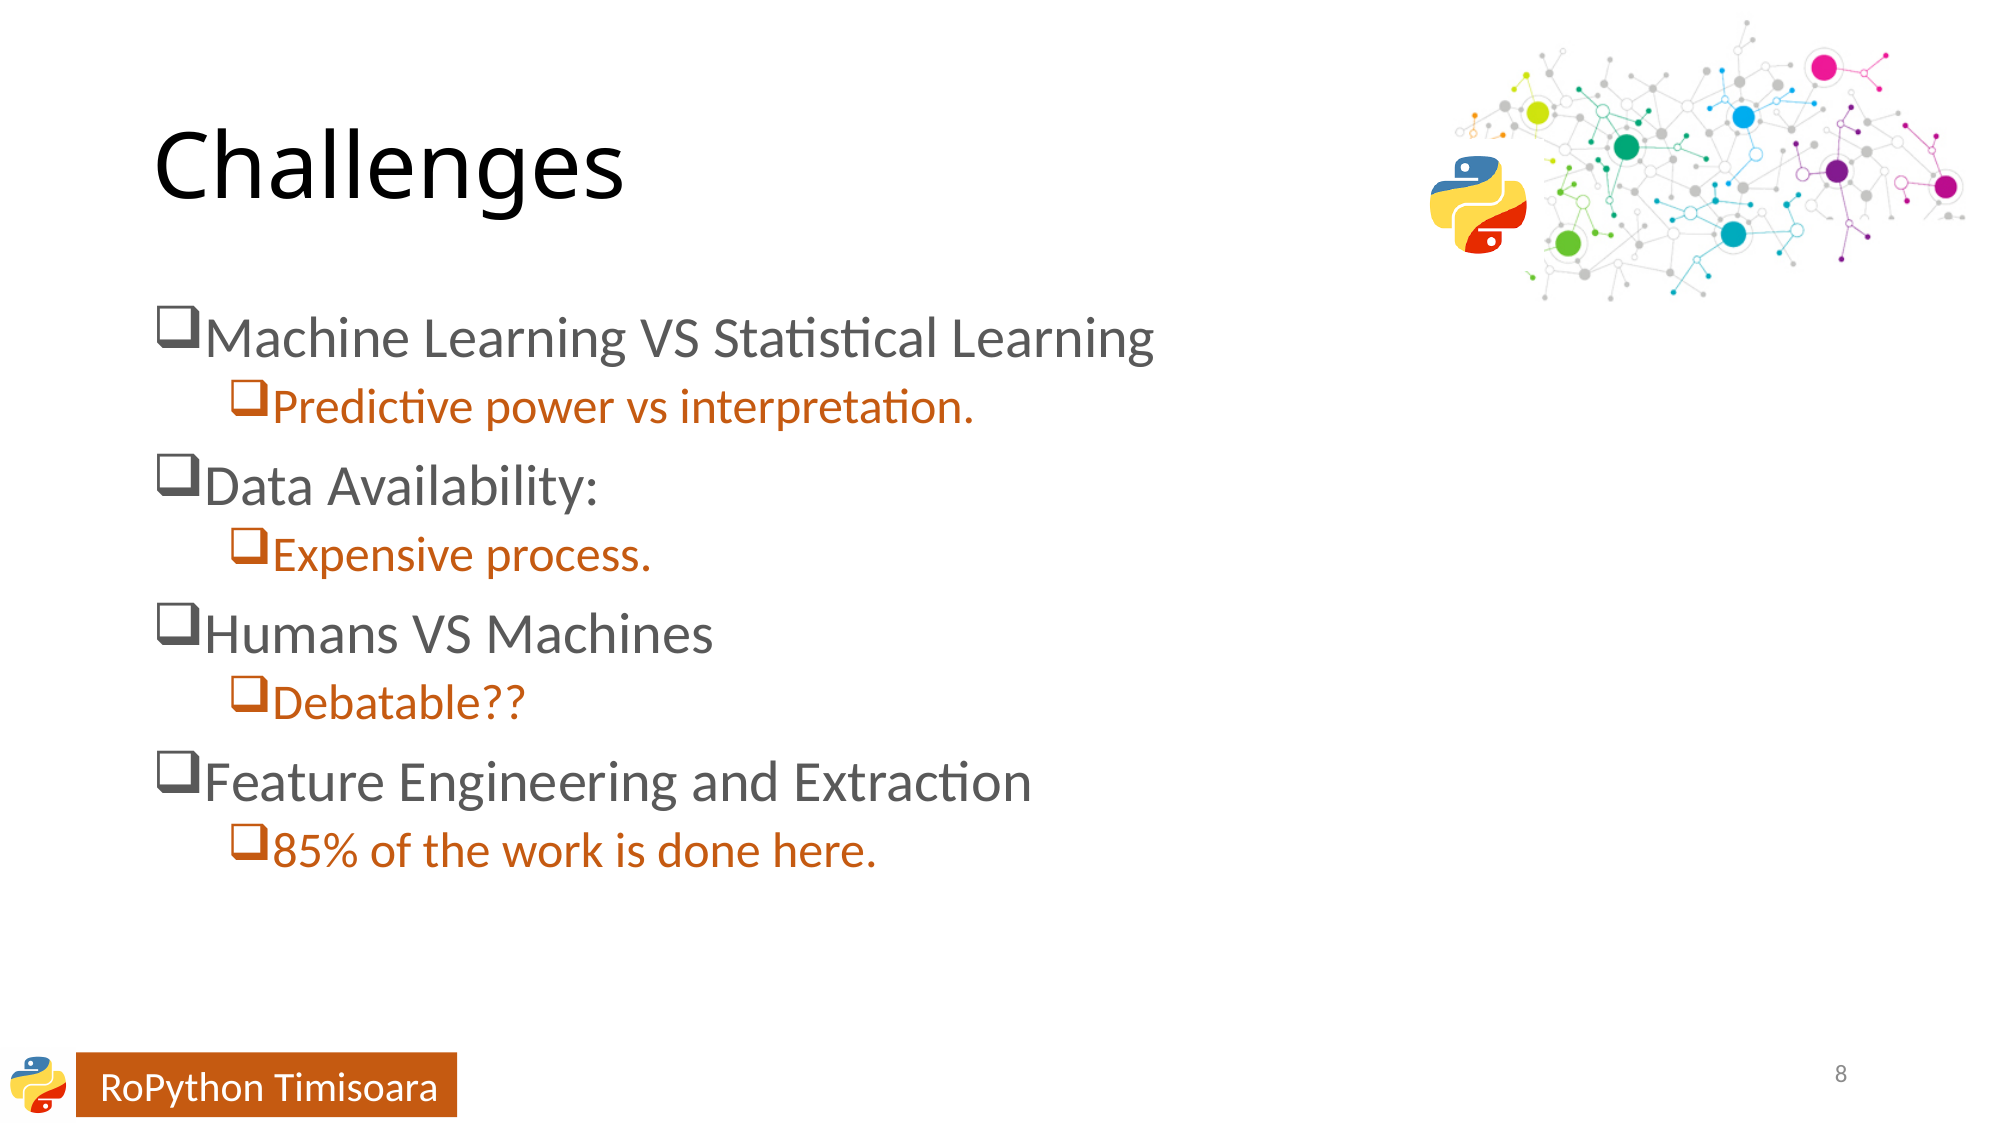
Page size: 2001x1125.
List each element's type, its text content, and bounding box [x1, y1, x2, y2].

title Challenges [137, 59, 1412, 278]
picture [1412, 2, 1985, 339]
list Machine Learning VS Statistical Learning Predictive power vs interpretation. Data Availability: Expensive process. Humans VS Machines Debatable?? Feature Engineering and Extraction 85% of the work is done here. [137, 299, 1863, 1014]
slide_number 8 [1412, 1042, 1863, 1103]
picture [0, 1047, 76, 1123]
text_box RoPython Timisoara [76, 1052, 458, 1118]
